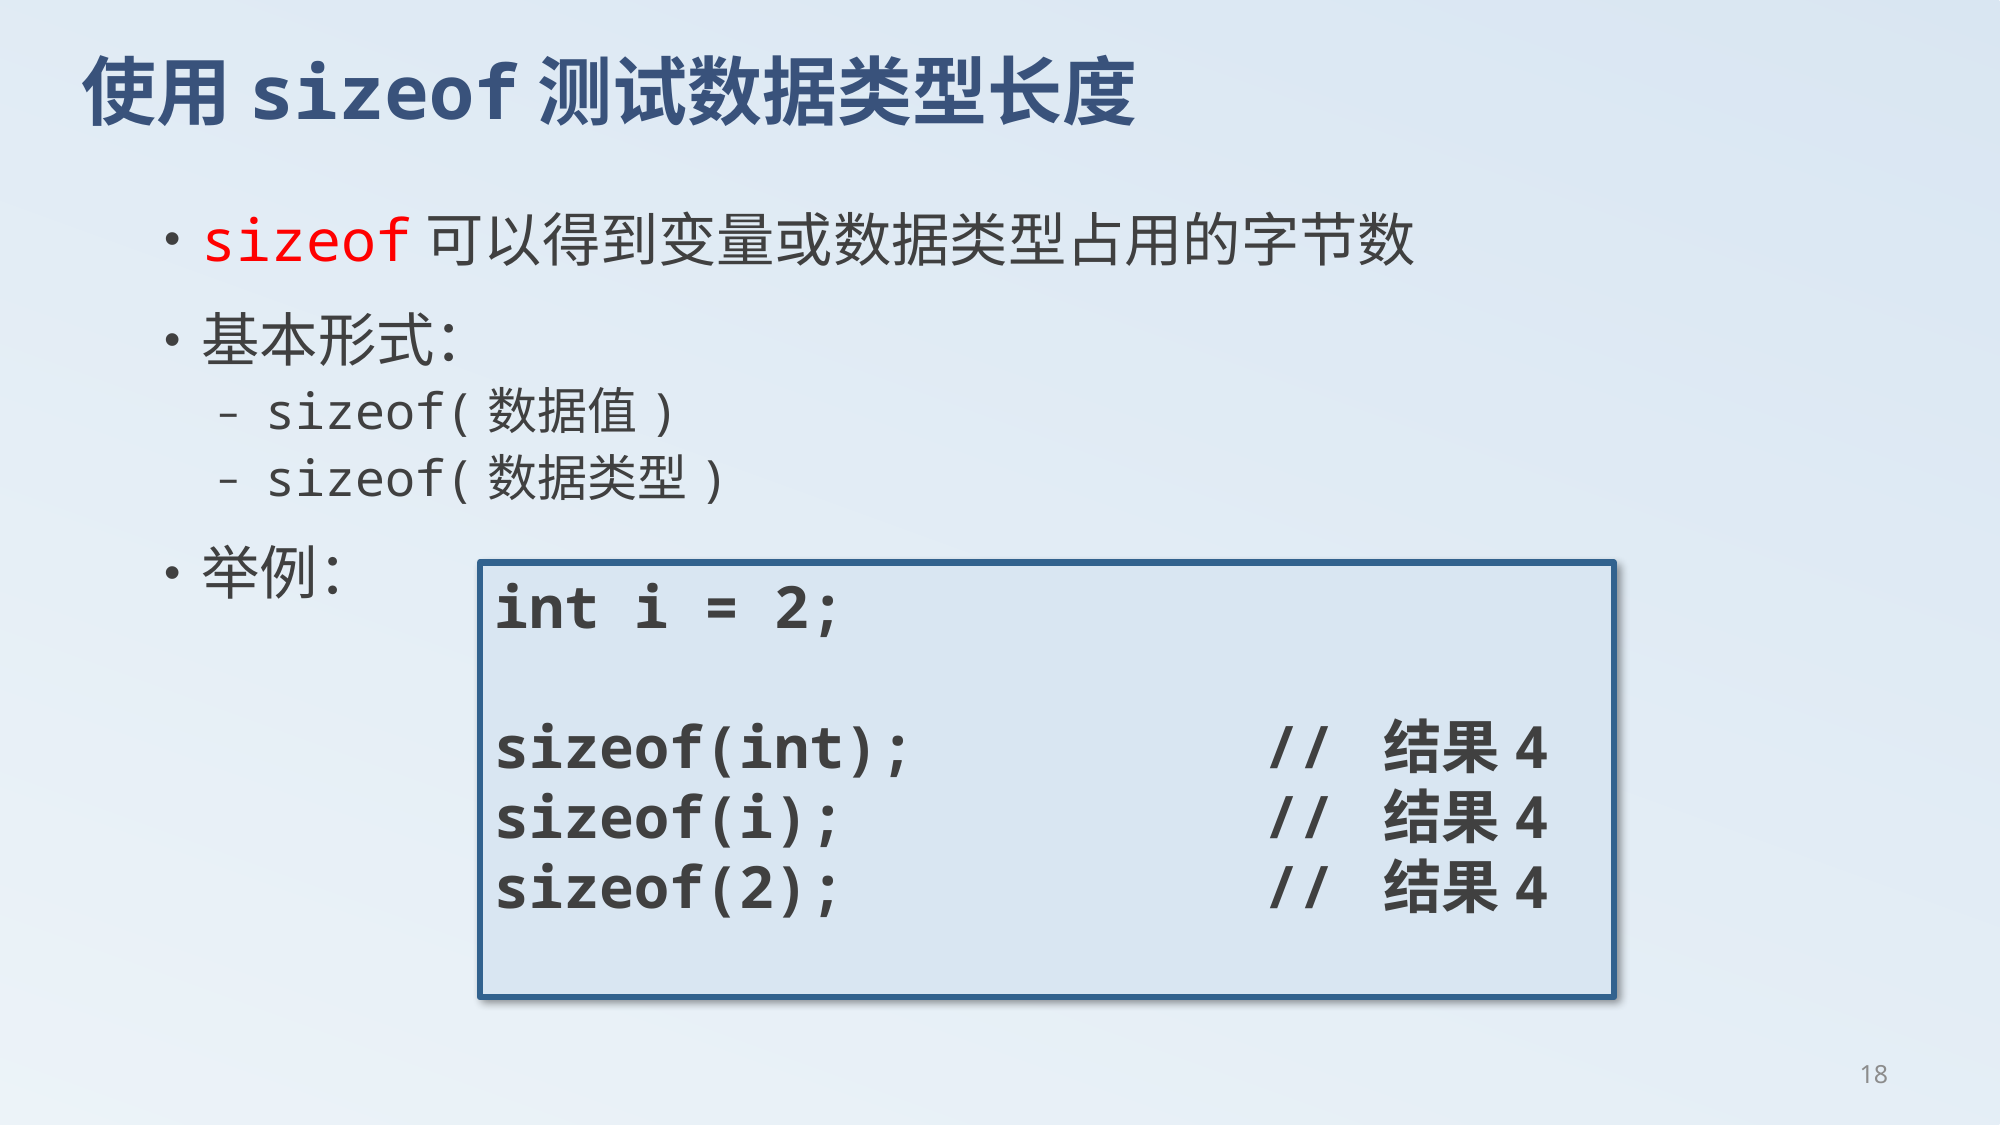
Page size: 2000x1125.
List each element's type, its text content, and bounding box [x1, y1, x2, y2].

list sizeof可以得到变量或数据类型占用的字节数 基本形式： sizeof(数据值) sizeof(数据类型) 举例： [148, 202, 1837, 936]
text_box int i = 2; sizeof(int); // 结果4 sizeof(i); // 结果4 sizeof(2); // 结果4 [479, 562, 1614, 998]
title 使用sizeof测试数据类型长度 [66, 54, 1867, 197]
